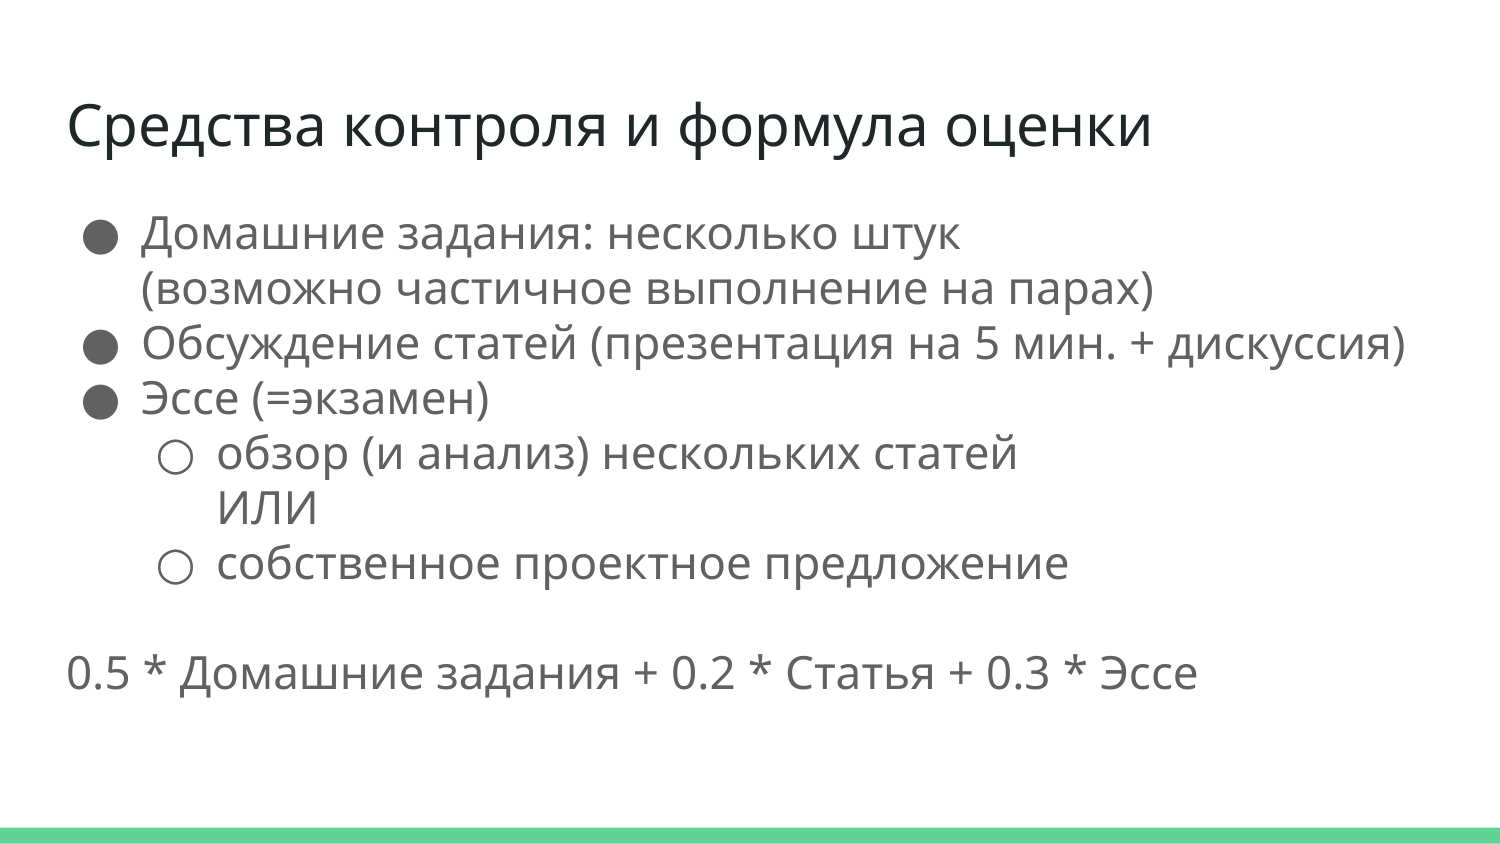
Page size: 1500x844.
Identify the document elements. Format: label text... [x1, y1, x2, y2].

title Средства контроля и формула оценки [51, 72, 1449, 167]
list Домашние задания: несколько штук (возможно частичное выполнение на парах) Обсуждение статей (презентация на 5 мин. + дискуссия) Эссе (=экзамен) обзор (и анализ) нескольких статей ИЛИ собственное проектное предложение 0.5 * Домашние задания + 0.2 * Статья + 0.3 * Эссе [51, 189, 1449, 750]
